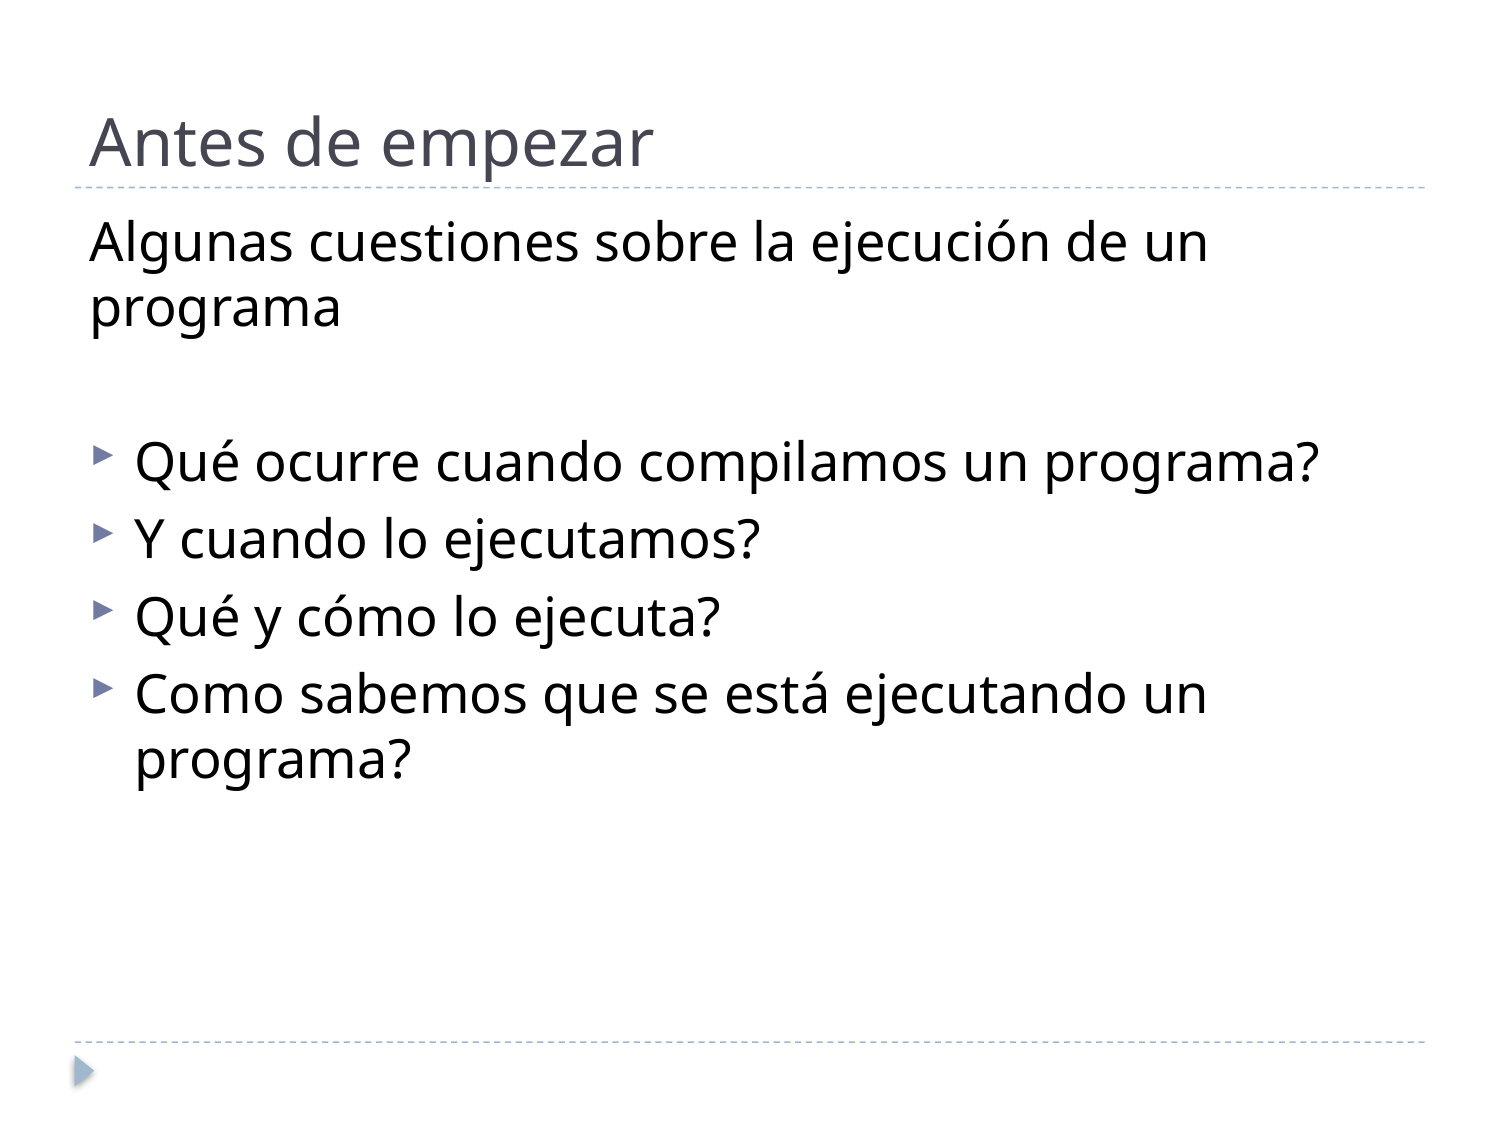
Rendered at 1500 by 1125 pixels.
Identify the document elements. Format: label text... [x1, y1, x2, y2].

list Algunas cuestiones sobre la ejecución de un programa Qué ocurre cuando compilamos un programa? Y cuando lo ejecutamos? Qué y cómo lo ejecuta? Como sabemos que se está ejecutando un programa? [75, 200, 1425, 1006]
title Antes de empezar [75, 24, 1425, 188]
